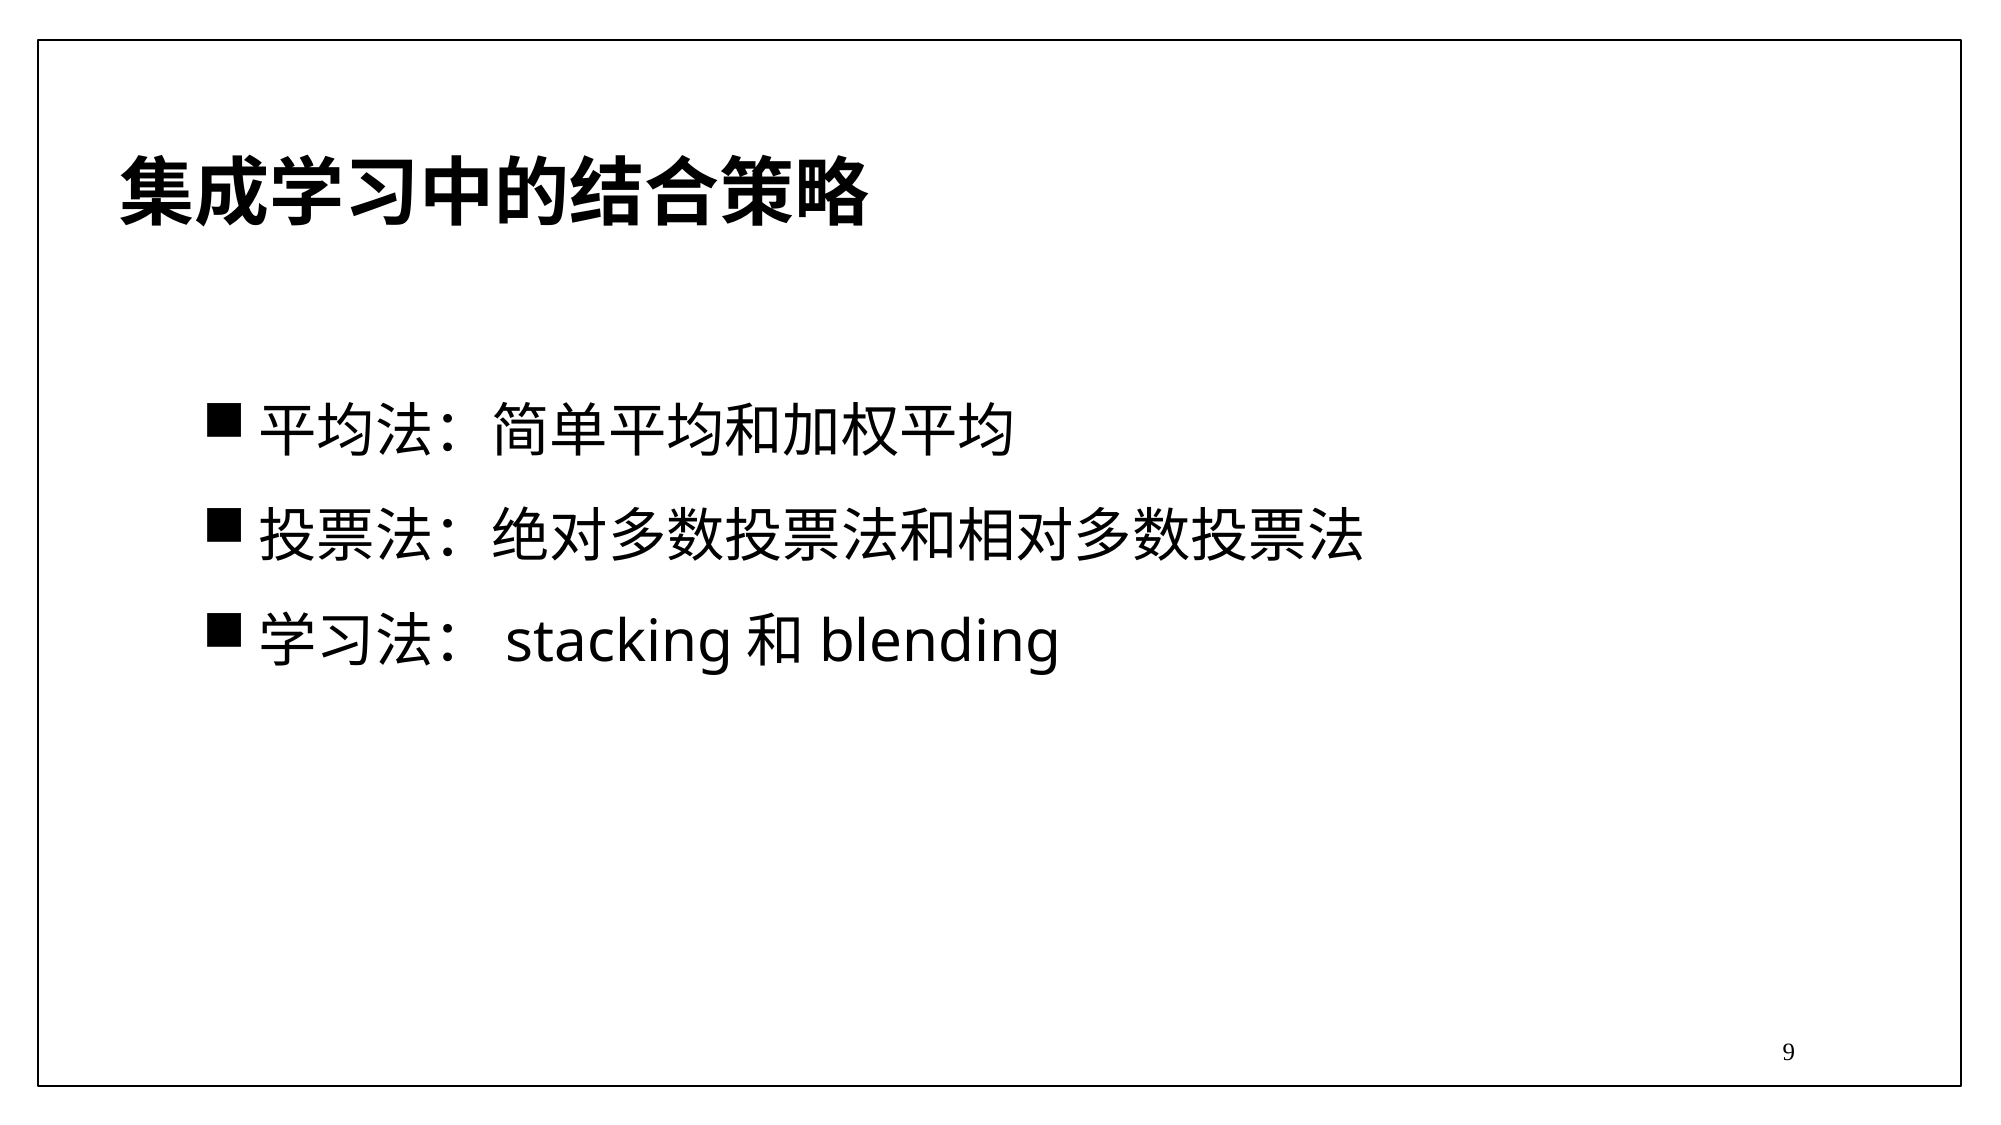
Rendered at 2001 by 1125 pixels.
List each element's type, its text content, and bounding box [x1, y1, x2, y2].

text_box 集成学习中的结合策略 [104, 136, 930, 242]
slide_number 9 [1530, 1020, 1811, 1081]
text_box 平均法：简单平均和加权平均 投票法：绝对多数投票法和相对多数投票法 学习法：stacking和blending [187, 350, 1422, 786]
